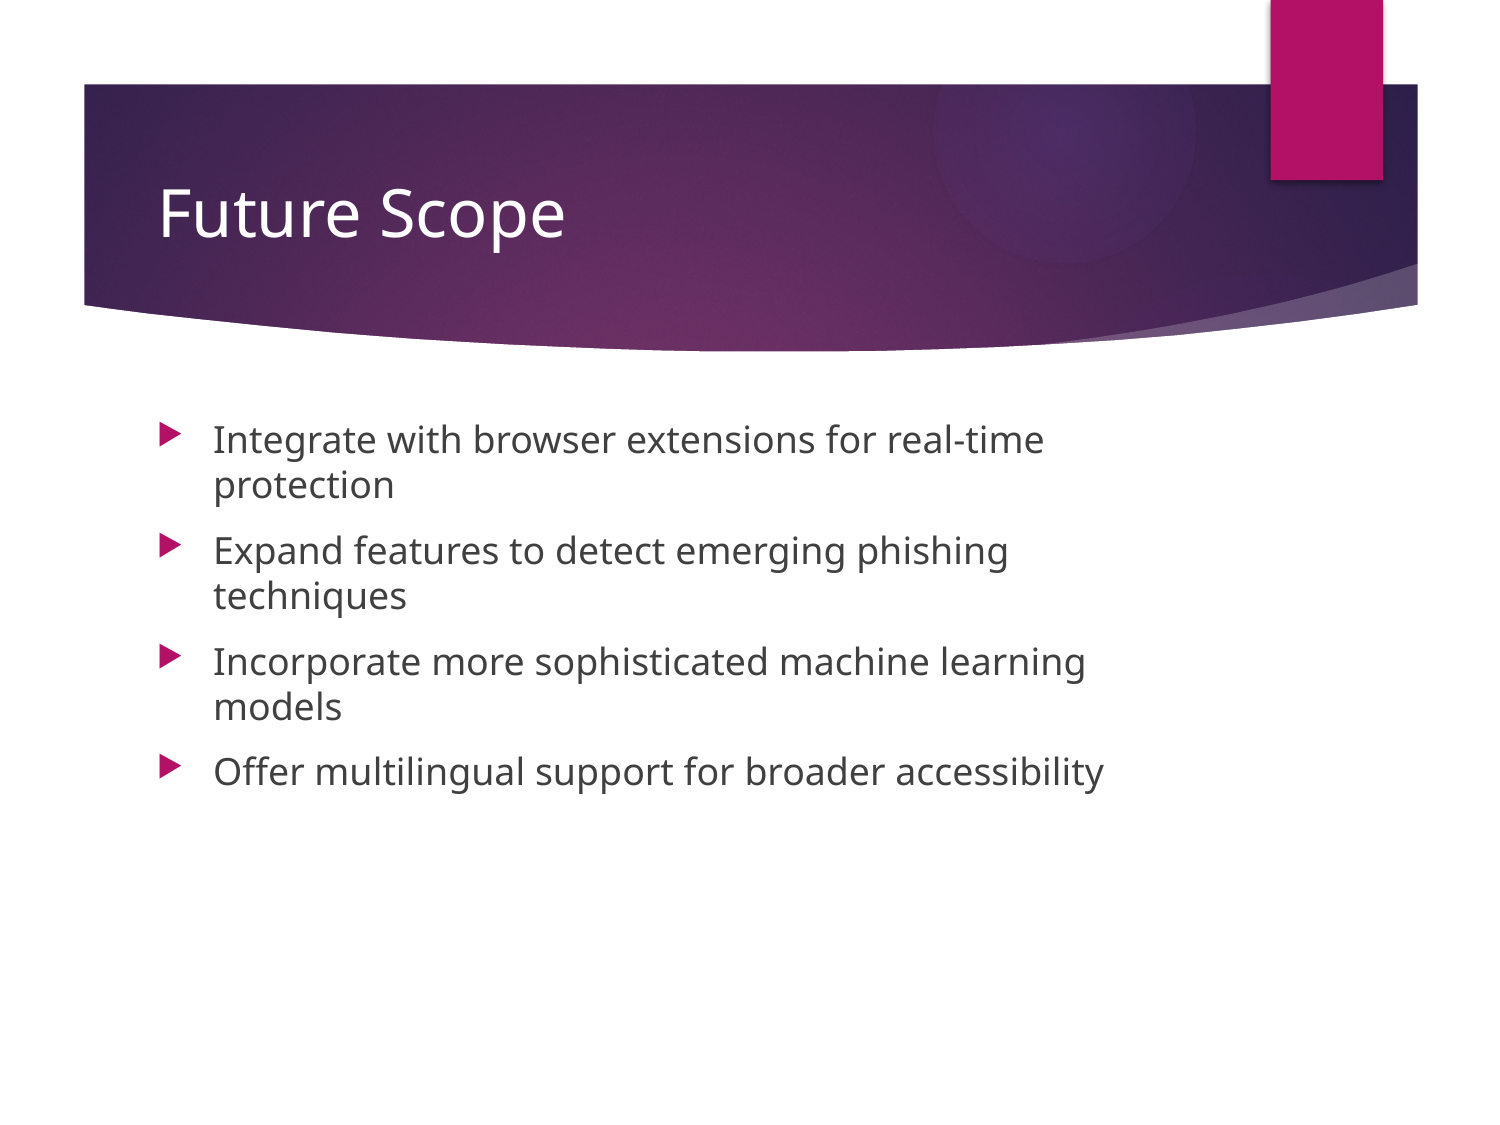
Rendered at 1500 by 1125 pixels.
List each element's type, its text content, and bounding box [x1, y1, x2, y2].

title Future Scope [142, 152, 1183, 269]
list Integrate with browser extensions for real-time protection Expand features to detect emerging phishing techniques Incorporate more sophisticated machine learning models Offer multilingual support for broader accessibility [141, 408, 1183, 988]
